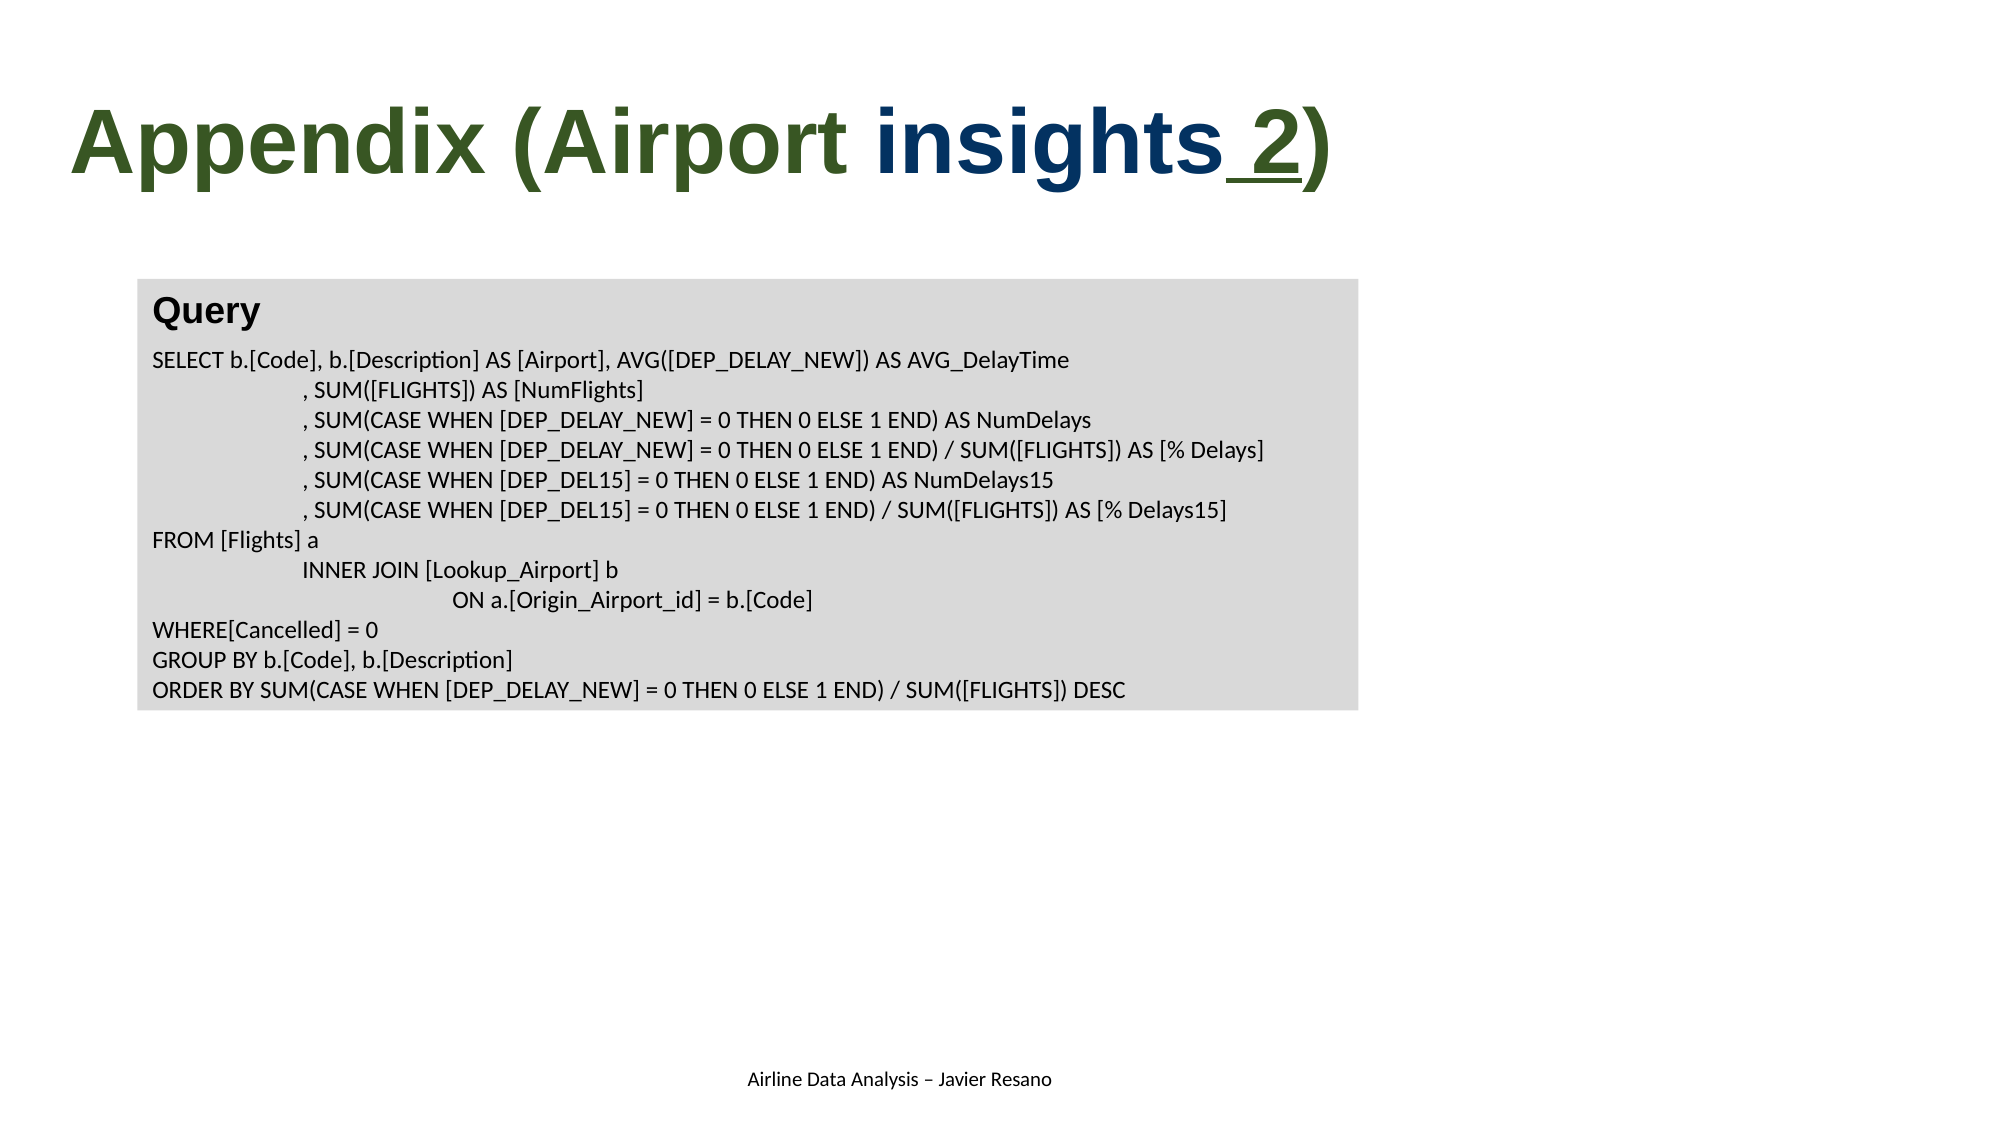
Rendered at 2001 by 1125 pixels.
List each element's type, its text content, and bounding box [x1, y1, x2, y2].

text_box Airline Data Analysis – Javier Resano [732, 1058, 1223, 1098]
text_box Query SELECT b.[Code], b.[Description] AS [Airport], AVG([DEP_DELAY_NEW]) AS AVG_DelayTime , SUM([FLIGHTS]) AS [NumFlights] , SUM(CASE WHEN [DEP_DELAY_NEW] = 0 THEN 0 ELSE 1 END) AS NumDelays , SUM(CASE WHEN [DEP_DELAY_NEW] = 0 THEN 0 ELSE 1 END) / SUM([FLIGHTS]) AS [% Delays] , SUM(CASE WHEN [DEP_DEL15] = 0 THEN 0 ELSE 1 END) AS NumDelays15 , SUM(CASE WHEN [DEP_DEL15] = 0 THEN 0 ELSE 1 END) / SUM([FLIGHTS]) AS [% Delays15] FROM [Flights] a INNER JOIN [Lookup_Airport] b ON a.[Origin_Airport_id] = b.[Code] WHERE[Cancelled] = 0 GROUP BY b.[Code], b.[Description] ORDER BY SUM(CASE WHEN [DEP_DELAY_NEW] = 0 THEN 0 ELSE 1 END) / SUM([FLIGHTS]) DESC [137, 278, 1359, 711]
text_box Appendix (Airport insights 2) [54, 34, 1780, 253]
